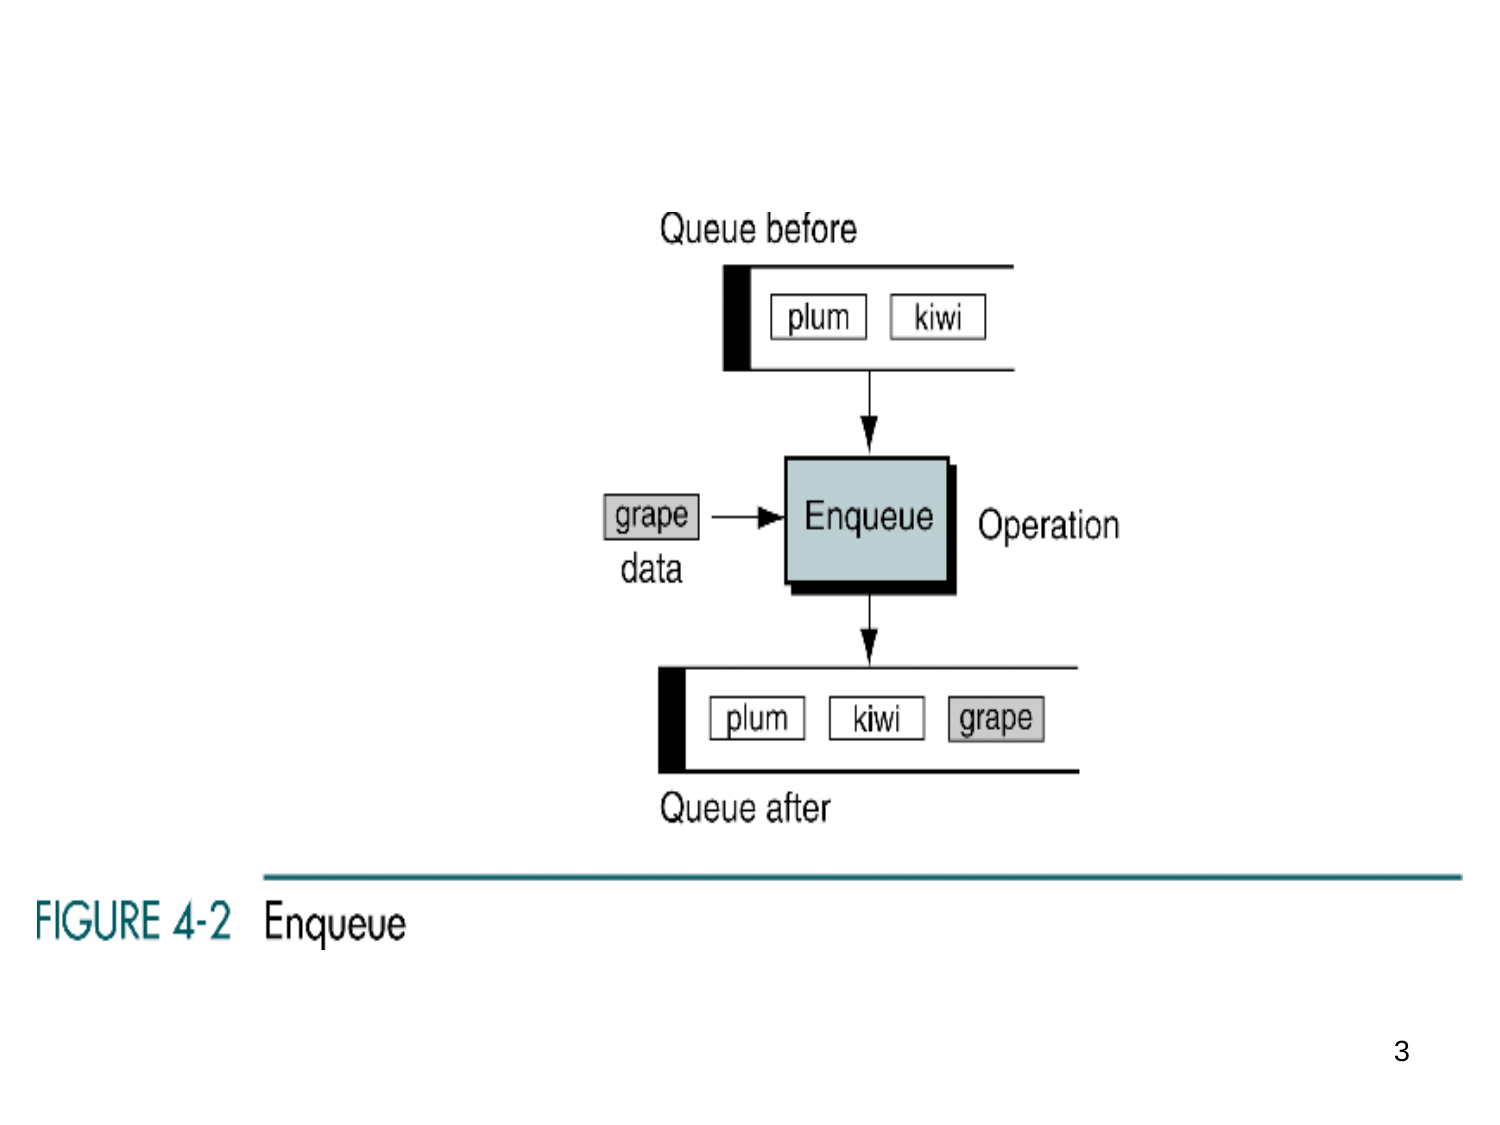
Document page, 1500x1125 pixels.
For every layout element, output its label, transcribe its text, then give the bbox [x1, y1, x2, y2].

picture [37, 212, 1463, 951]
slide_number 3 [1074, 1024, 1426, 1103]
